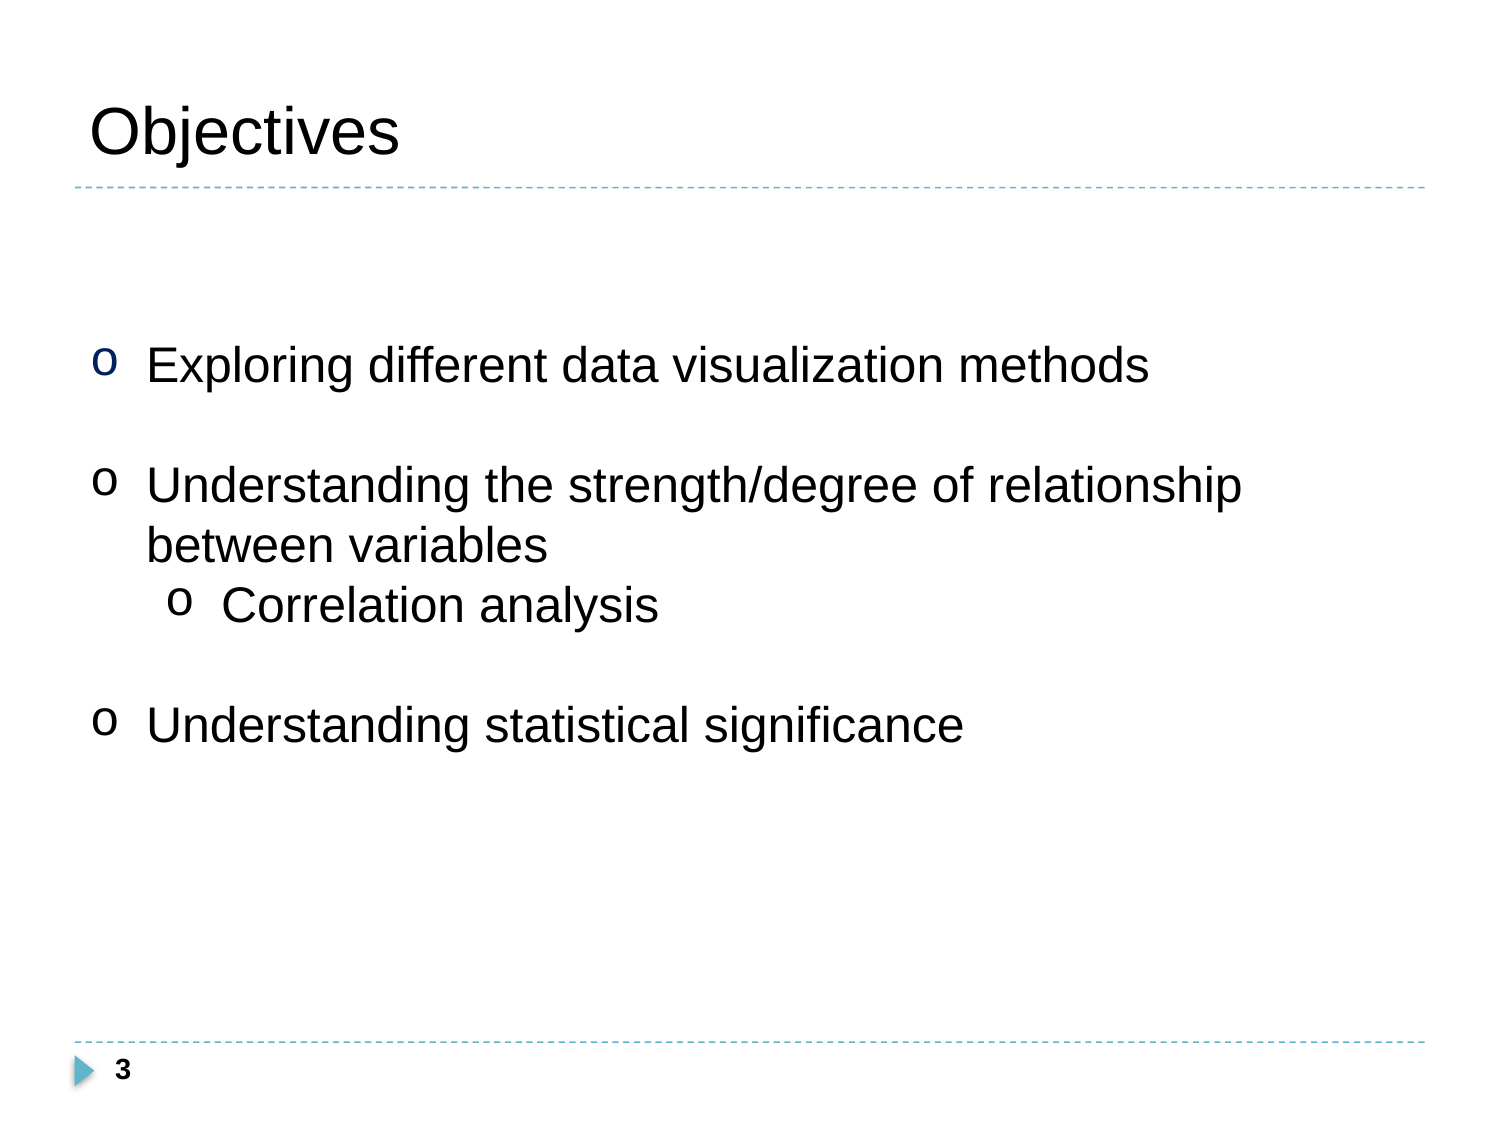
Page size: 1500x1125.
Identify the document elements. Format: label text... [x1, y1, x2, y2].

slide_number 3 [100, 1042, 426, 1103]
title Objectives [75, 24, 1425, 175]
text_box Exploring different data visualization methods Understanding the strength/degree of relationship between variables Correlation analysis Understanding statistical significance [75, 324, 1437, 820]
